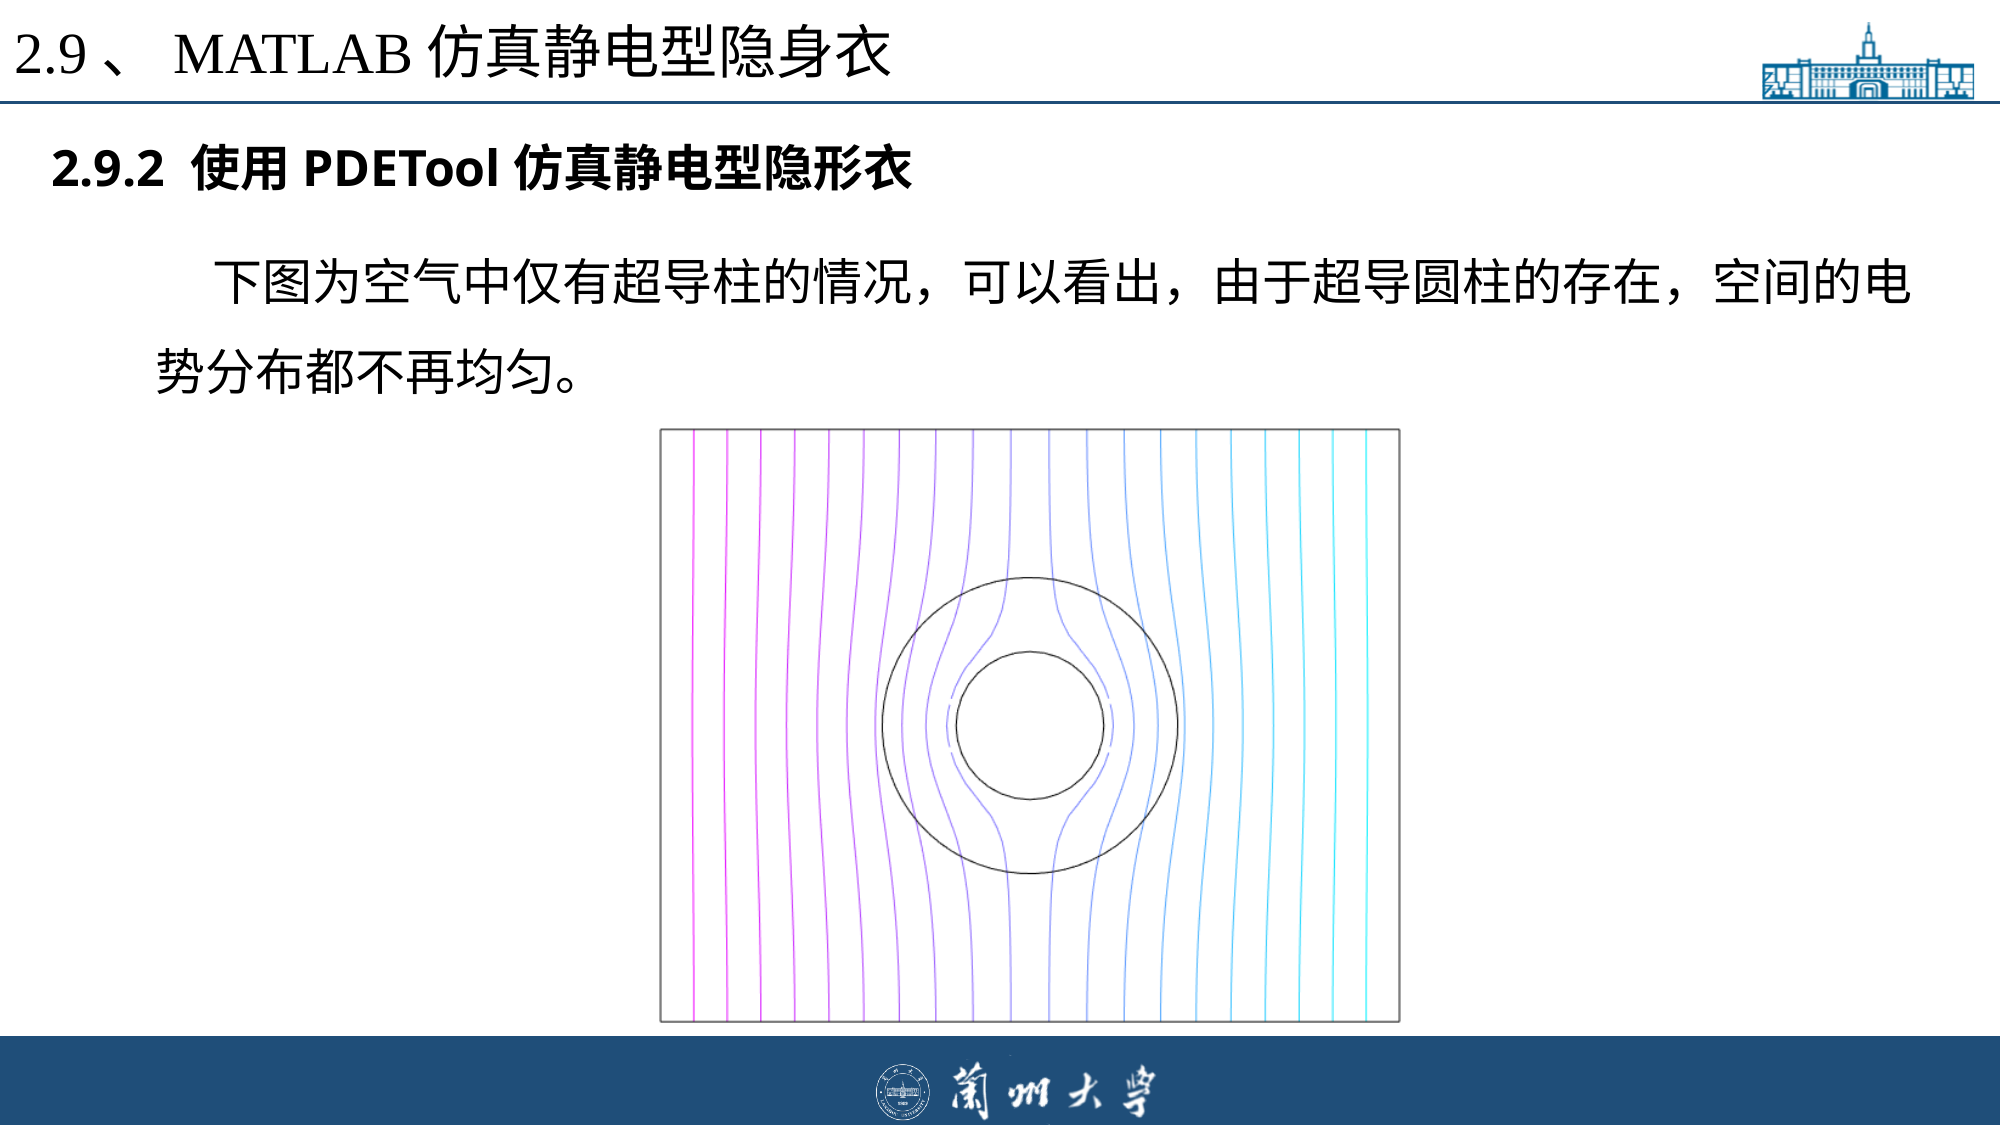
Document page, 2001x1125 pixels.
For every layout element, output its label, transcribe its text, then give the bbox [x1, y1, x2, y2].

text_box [871, 1059, 1174, 1125]
text_box 2.9.2 使用PDETool仿真静电型隐形衣 [36, 110, 1729, 204]
text_box 下图为空气中仅有超导柱的情况，可以看出，由于超导圆柱的存在，空间的电势分布都不再均匀。 [140, 212, 1963, 1001]
picture [1762, 22, 1975, 112]
text_box 2.9、MATLAB仿真静电型隐身衣 [0, 8, 1536, 94]
text_box [140, 103, 1381, 110]
picture [657, 425, 1402, 1024]
text_box [0, 1036, 2000, 1125]
text_box [140, 94, 1381, 102]
